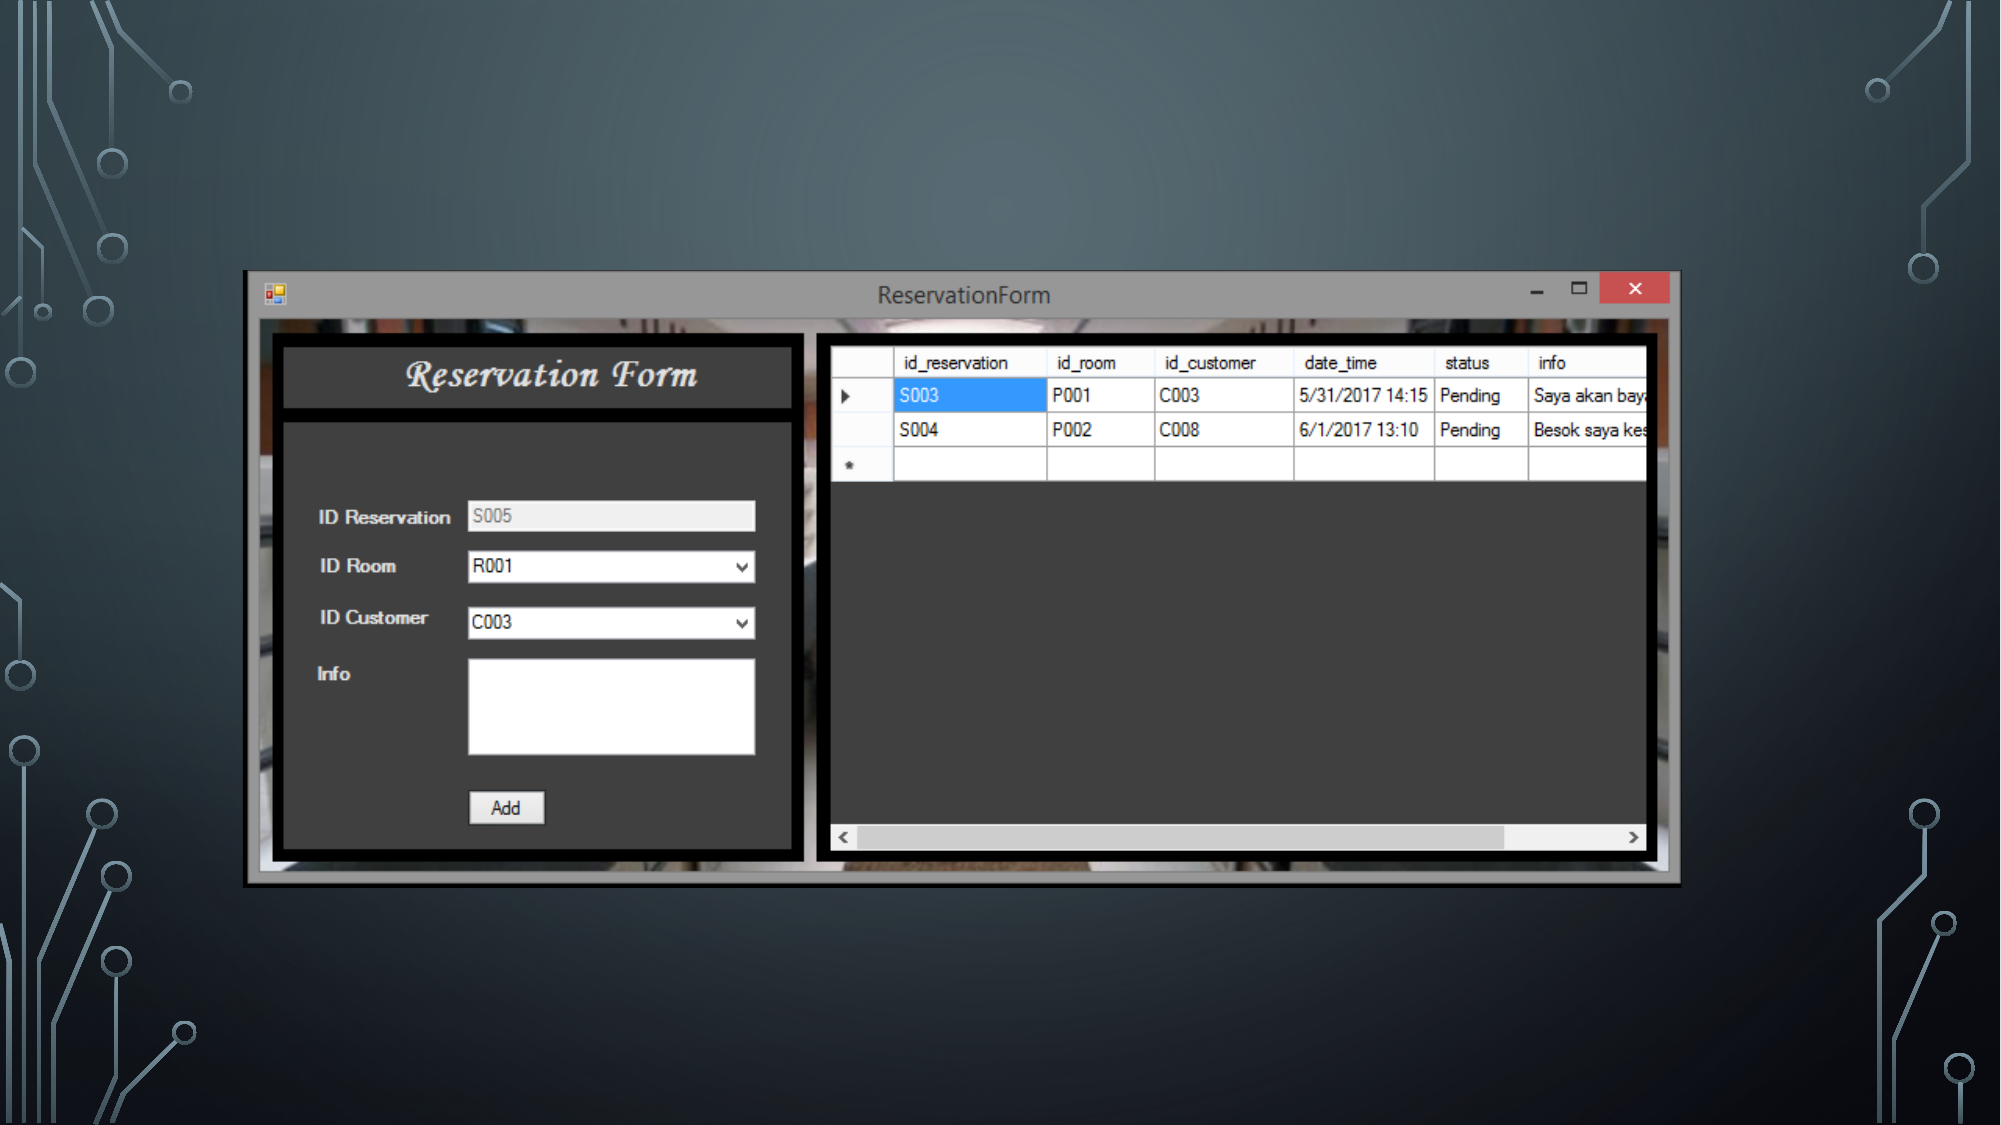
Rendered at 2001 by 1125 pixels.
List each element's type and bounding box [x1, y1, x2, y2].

picture [242, 270, 1682, 888]
